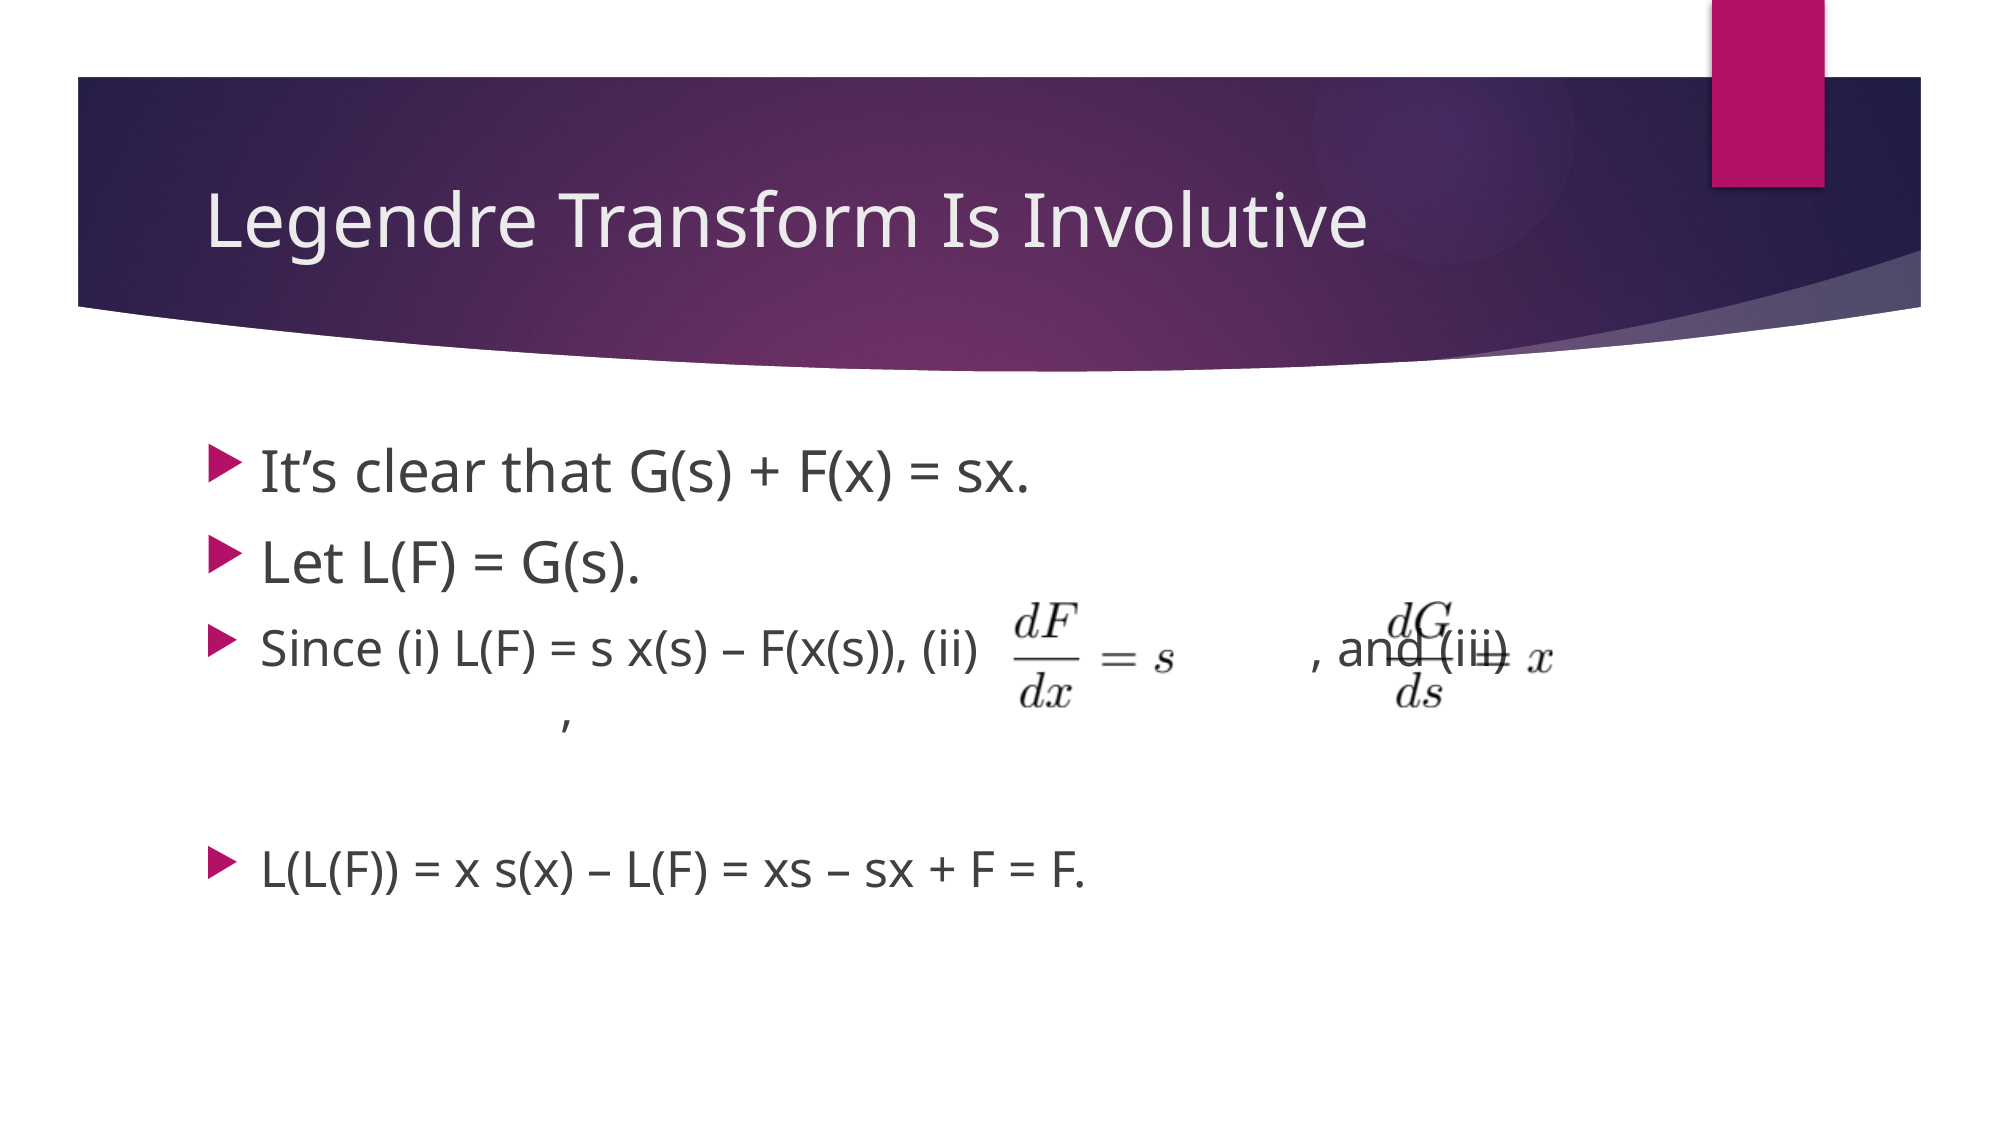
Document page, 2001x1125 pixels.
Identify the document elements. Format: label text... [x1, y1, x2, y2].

picture [1013, 600, 1174, 708]
title Legendre Transform Is Involutive [189, 159, 1627, 276]
picture [1385, 600, 1553, 708]
list It’s clear that G(s) + F(x) = sx. Let L(F) = G(s). Since (i) L(F) = s x(s) – F(x(s)), (ii) , and (iii) , L(L(F)) = x s(x) – L(F) = xs – sx + F = F. [189, 427, 1638, 988]
